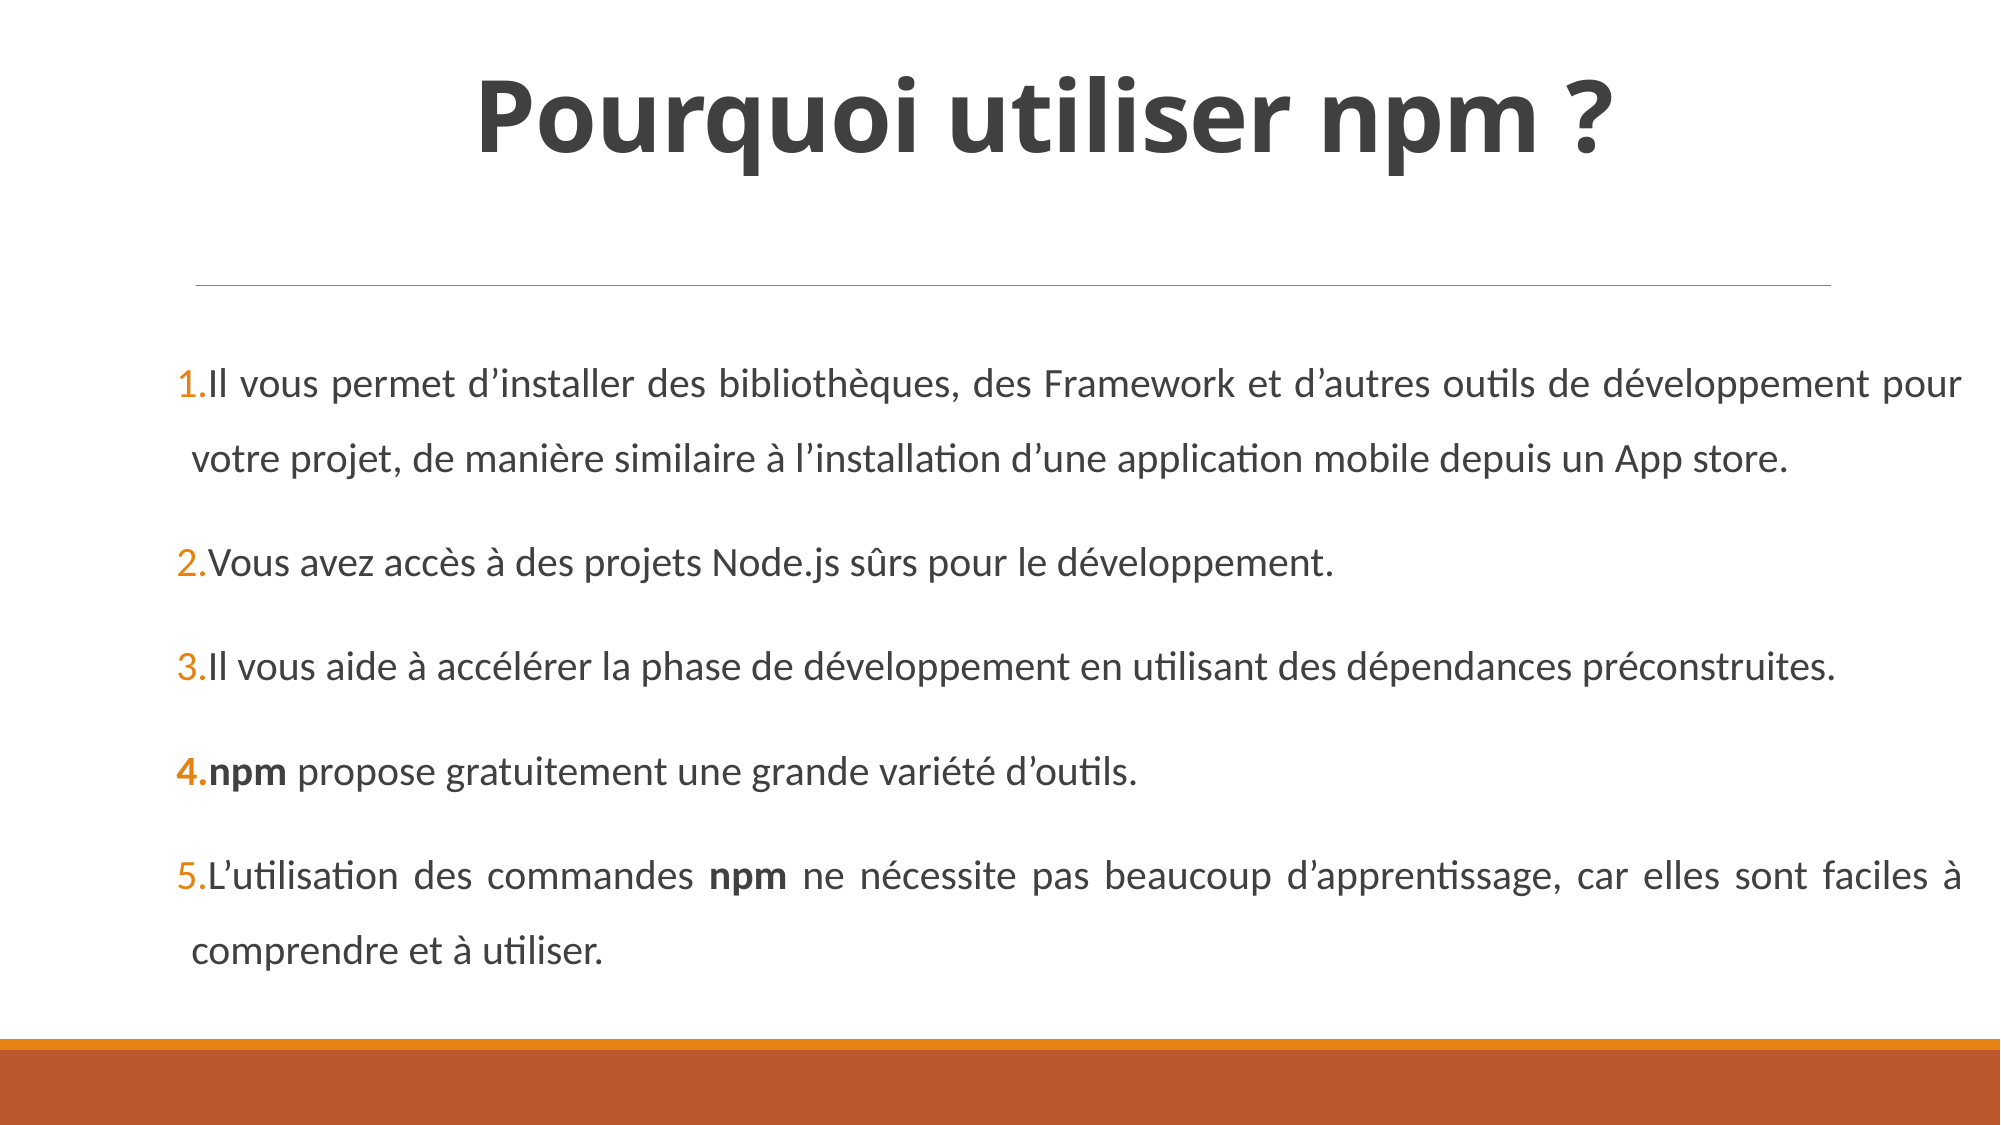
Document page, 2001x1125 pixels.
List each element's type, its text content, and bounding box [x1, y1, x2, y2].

list Il vous permet d’installer des bibliothèques, des Framework et d’autres outils de développement pour votre projet, de manière similaire à l’installation d’une application mobile depuis un App store. Vous avez accès à des projets Node.js sûrs pour le développement. Il vous aide à accélérer la phase de développement en utilisant des dépendances préconstruites. npm propose gratuitement une grande variété d’outils. L’utilisation des commandes npm ne nécessite pas beaucoup d’apprentissage, car elles sont faciles à comprendre et à utiliser. [176, 323, 1964, 988]
title Pourquoi utiliser npm ? [312, 17, 1775, 228]
